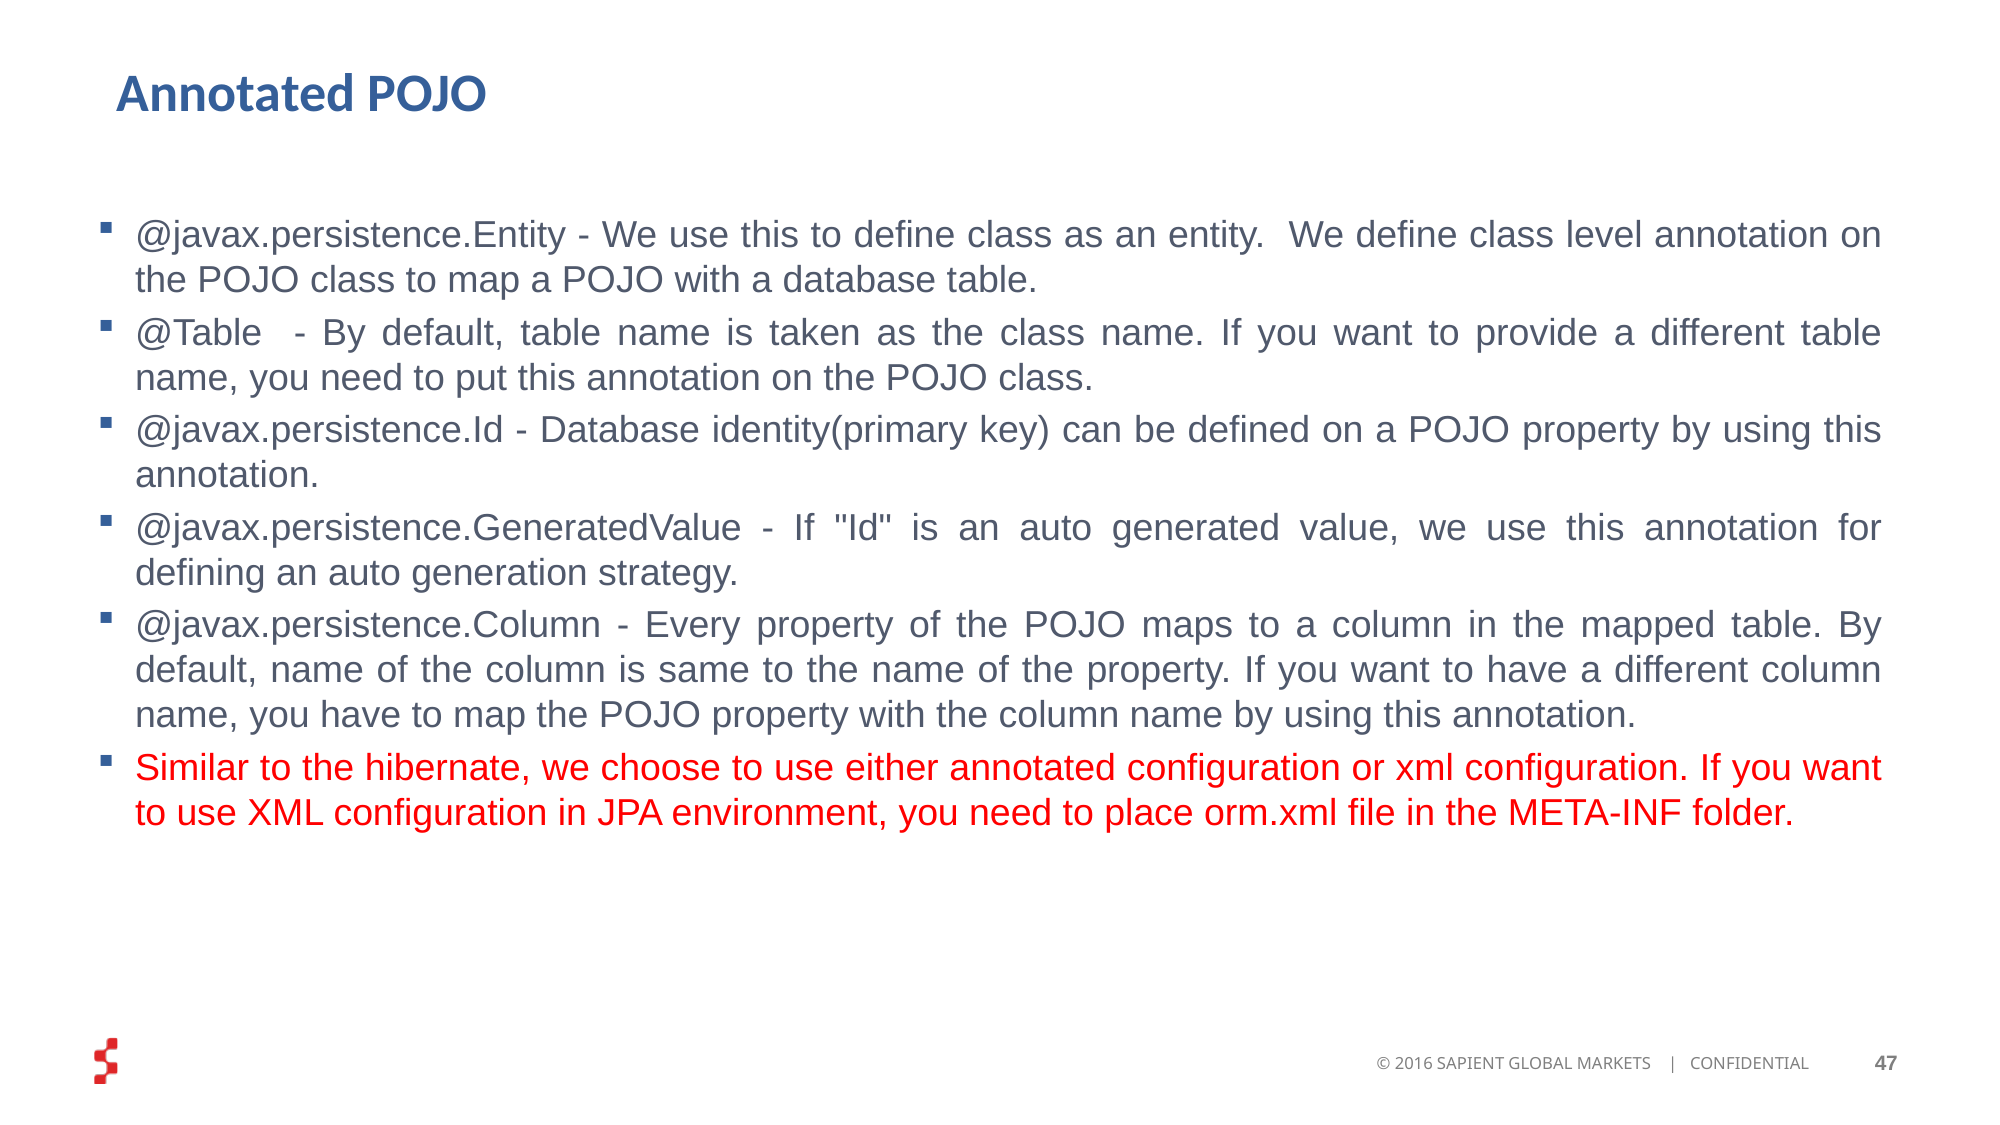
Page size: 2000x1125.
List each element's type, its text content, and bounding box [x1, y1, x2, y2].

title Annotated POJO [116, 50, 1967, 163]
list @javax.persistence.Entity - We use this to define class as an entity. We define class level annotation on the POJO class to map a POJO with a database table. @Table - By default, table name is taken as the class name. If you want to provide a different table name, you need to put this annotation on the POJO class. @javax.persistence.Id - Database identity(primary key) can be defined on a POJO property by using this annotation. @javax.persistence.GeneratedValue - If "Id" is an auto generated value, we use this annotation for defining an auto generation strategy. @javax.persistence.Column - Every property of the POJO maps to a column in the mapped table. By default, name of the column is same to the name of the property. If you want to have a different column name, you have to map the POJO property with the column name by using this annotation. Similar to the hibernate, we choose to use either annotated configuration or xml configuration. If you want to use XML configuration in JPA environment, you need to place orm.xml file in the META-INF folder. [97, 210, 1883, 973]
